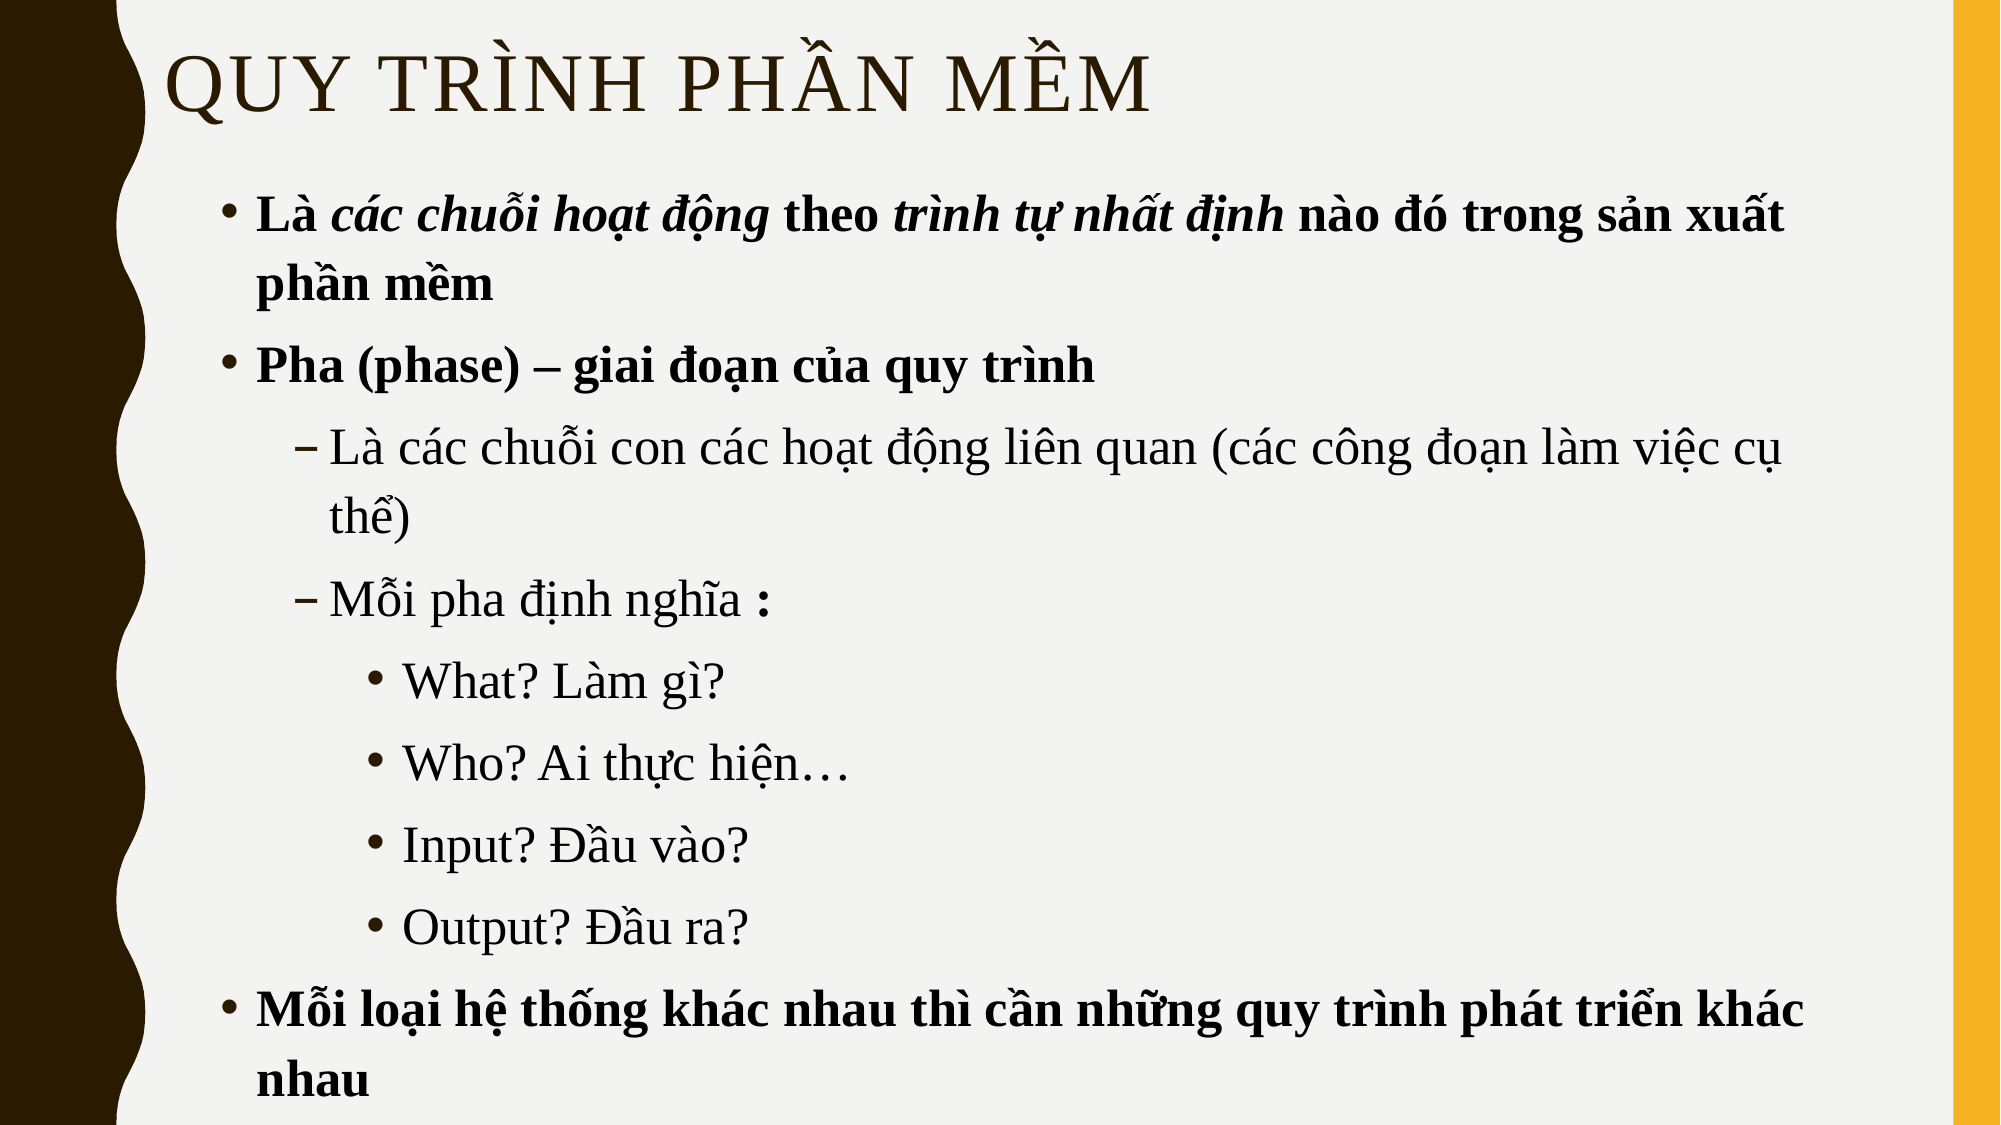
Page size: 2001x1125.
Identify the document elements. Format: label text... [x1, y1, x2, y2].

title Quy trình phần mềm [149, 4, 1215, 138]
list Là các chuỗi hoạt động theo trình tự nhất định nào đó trong sản xuất phần mềm Pha (phase) – giai đoạn của quy trình Là các chuỗi con các hoạt động liên quan (các công đoạn làm việc cụ thể) Mỗi pha định nghĩa : What? Làm gì? Who? Ai thực hiện… Input? Đầu vào? Output? Đầu ra? Mỗi loại hệ thống khác nhau thì cần những quy trình phát triển khác nhau [205, 164, 1875, 1121]
